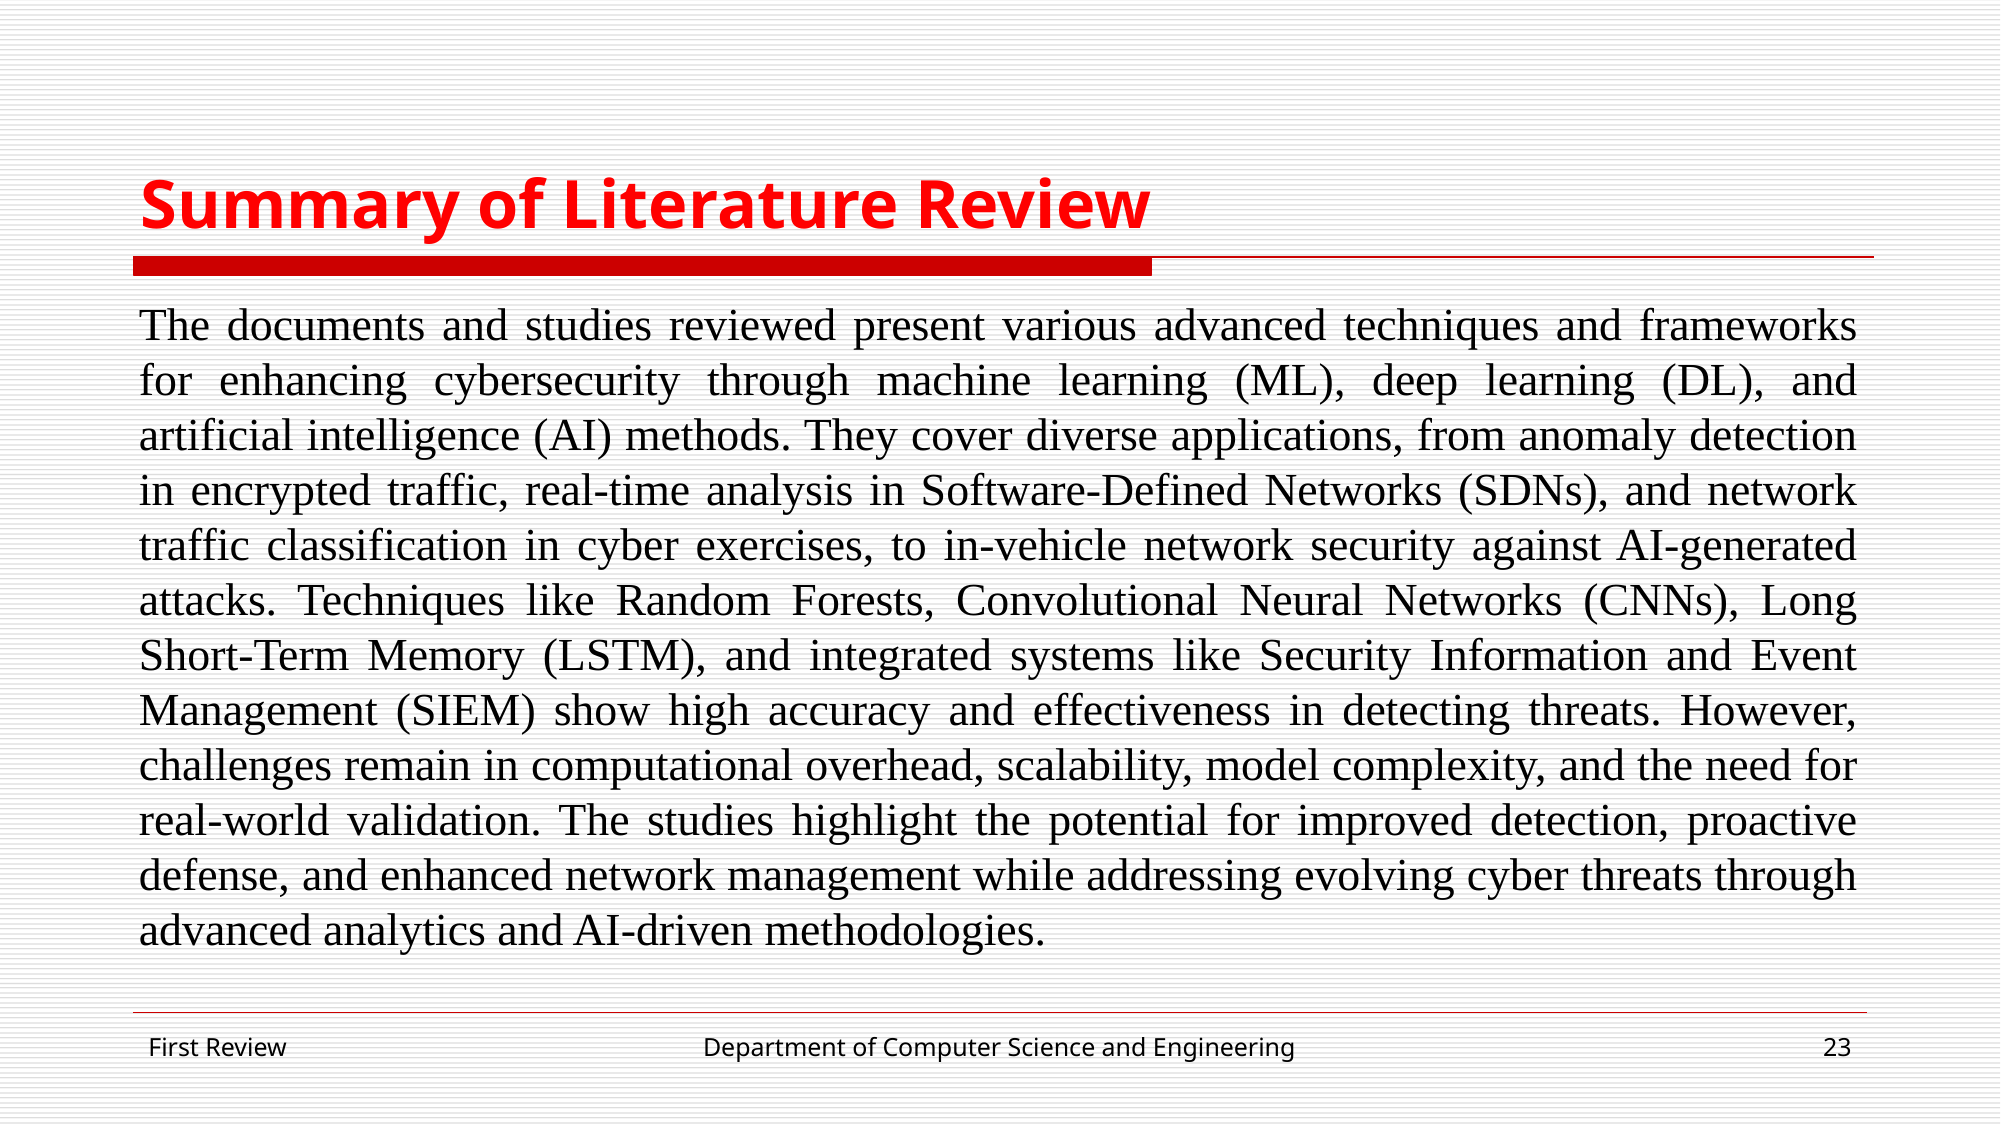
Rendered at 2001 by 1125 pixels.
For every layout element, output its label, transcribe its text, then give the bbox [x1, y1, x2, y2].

slide_number ‹#› [1433, 1024, 1867, 1103]
title Summary of Literature Review [125, 50, 1876, 250]
picture [0, 0, 2001, 1125]
footer Department of Computer Science and Engineering [683, 1024, 1317, 1103]
slide_number First Review [133, 1024, 567, 1103]
list The documents and studies reviewed present various advanced techniques and frameworks for enhancing cybersecurity through machine learning (ML), deep learning (DL), and artificial intelligence (AI) methods. They cover diverse applications, from anomaly detection in encrypted traffic, real-time analysis in Software-Defined Networks (SDNs), and network traffic classification in cyber exercises, to in-vehicle network security against AI-generated attacks. Techniques like Random Forests, Convolutional Neural Networks (CNNs), Long Short-Term Memory (LSTM), and integrated systems like Security Information and Event Management (SIEM) show high accuracy and effectiveness in detecting threats. However, challenges remain in computational overhead, scalability, model complexity, and the need for real-world validation. The studies highlight the potential for improved detection, proactive defense, and enhanced network management while addressing evolving cyber threats through advanced analytics and AI-driven methodologies. [123, 287, 1874, 988]
